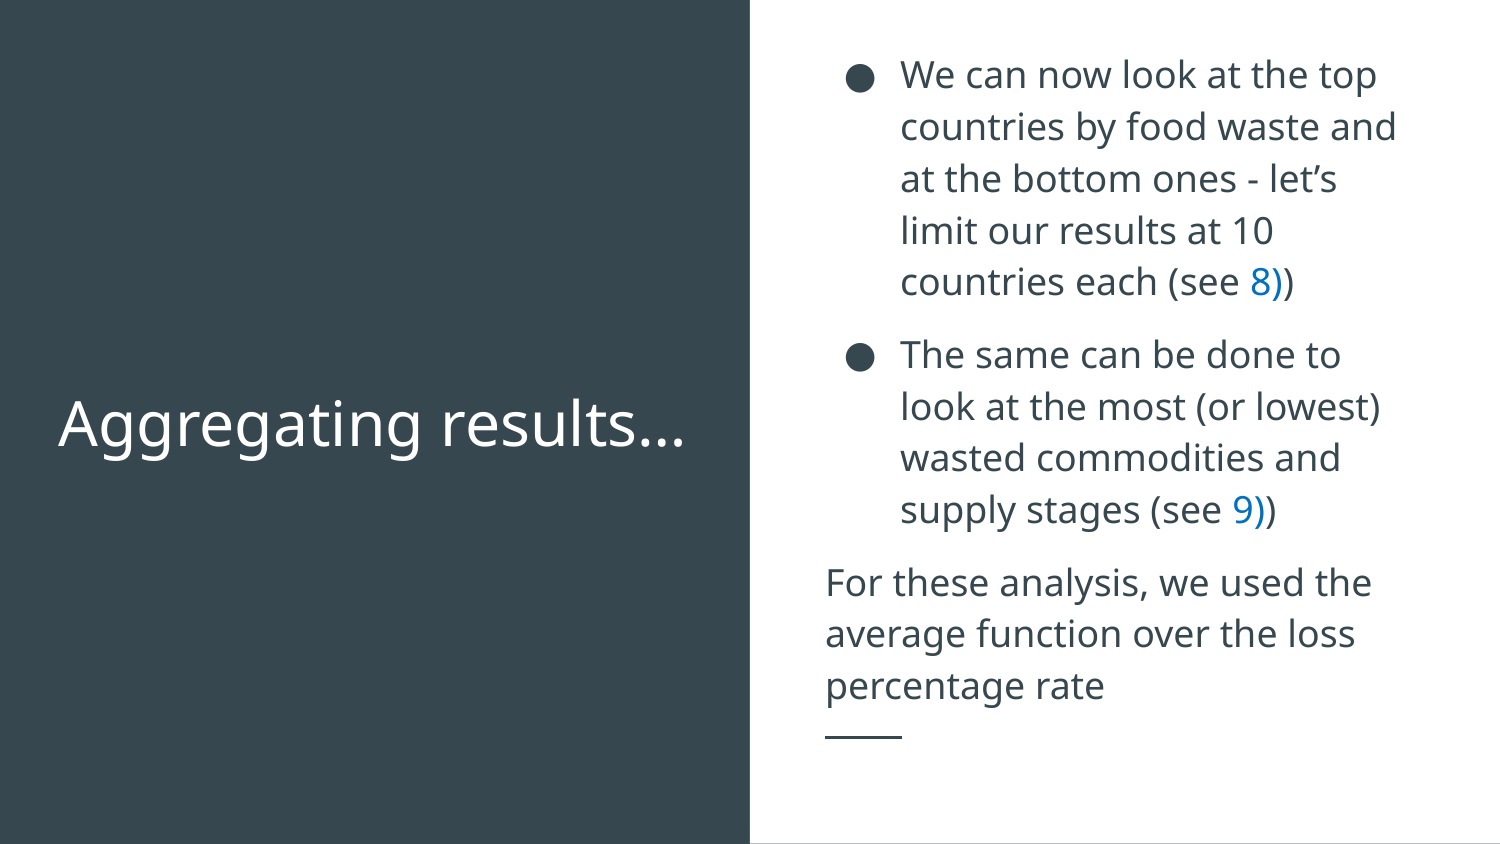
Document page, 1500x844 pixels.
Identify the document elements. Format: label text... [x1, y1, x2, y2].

list We can now look at the top countries by food waste and at the bottom ones - let’s limit our results at 10 countries each (see 8)) The same can be done to look at the most (or lowest) wasted commodities and supply stages (see 9)) For these analysis, we used the average function over the loss percentage rate [810, 118, 1440, 725]
title Aggregating results… [43, 284, 708, 560]
